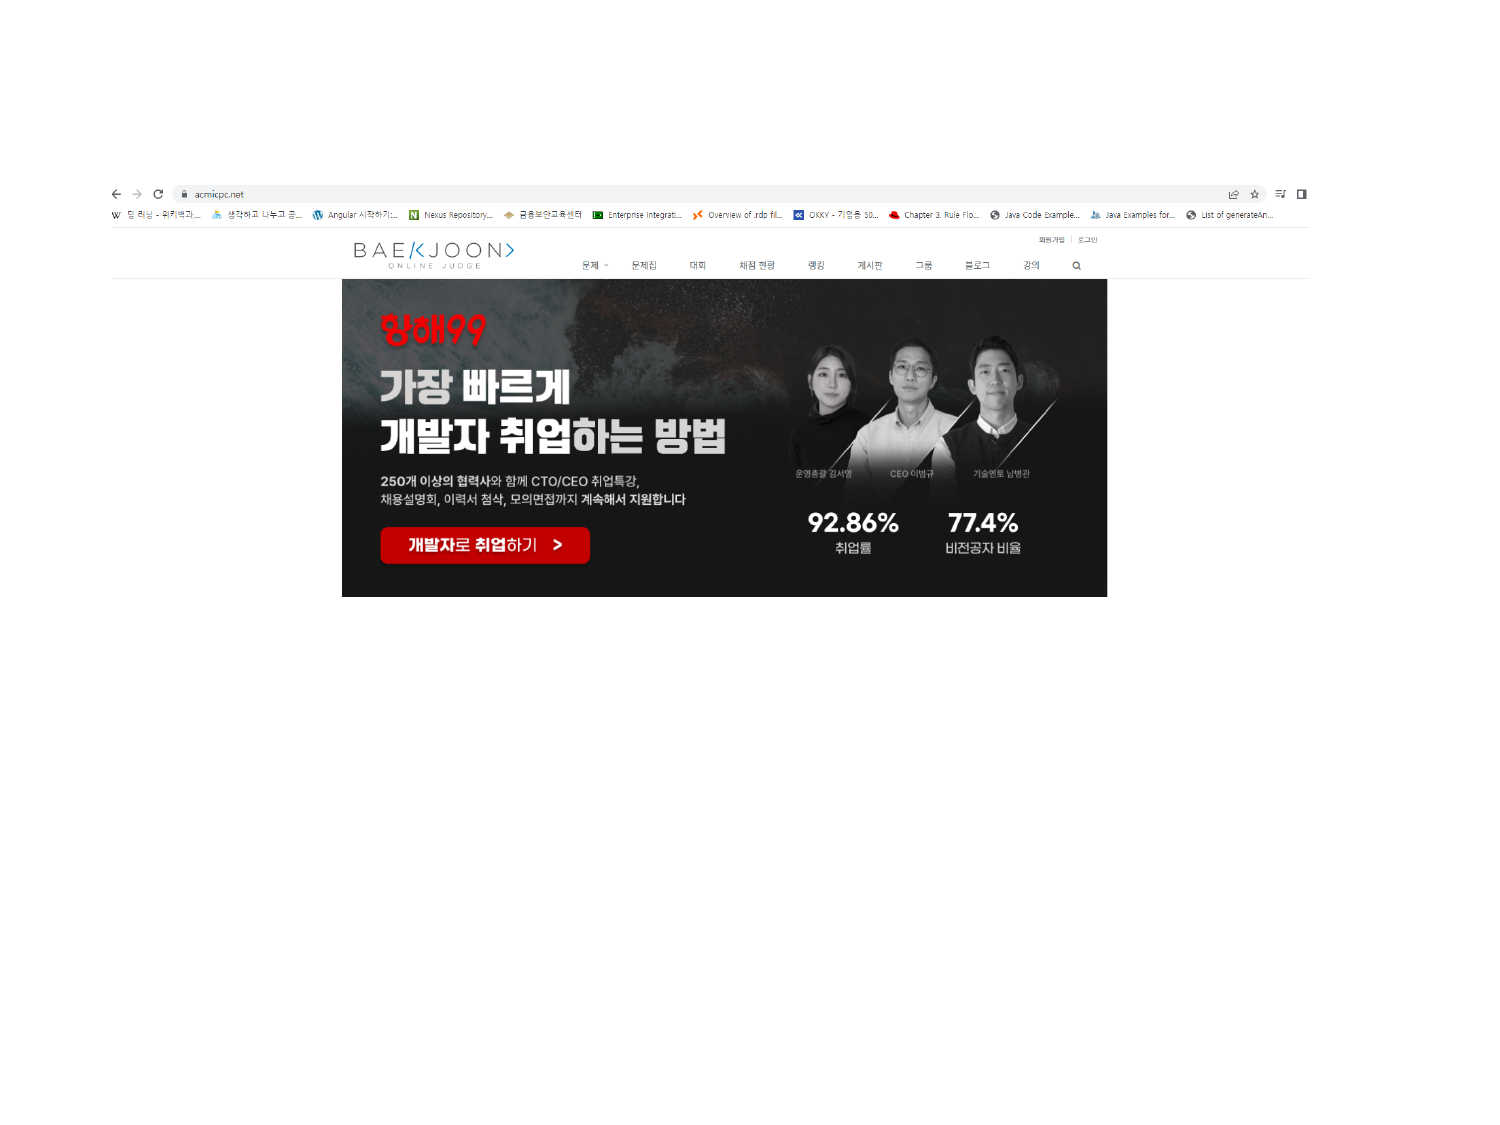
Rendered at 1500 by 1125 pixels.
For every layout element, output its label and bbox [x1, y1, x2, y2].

picture [111, 184, 1310, 611]
